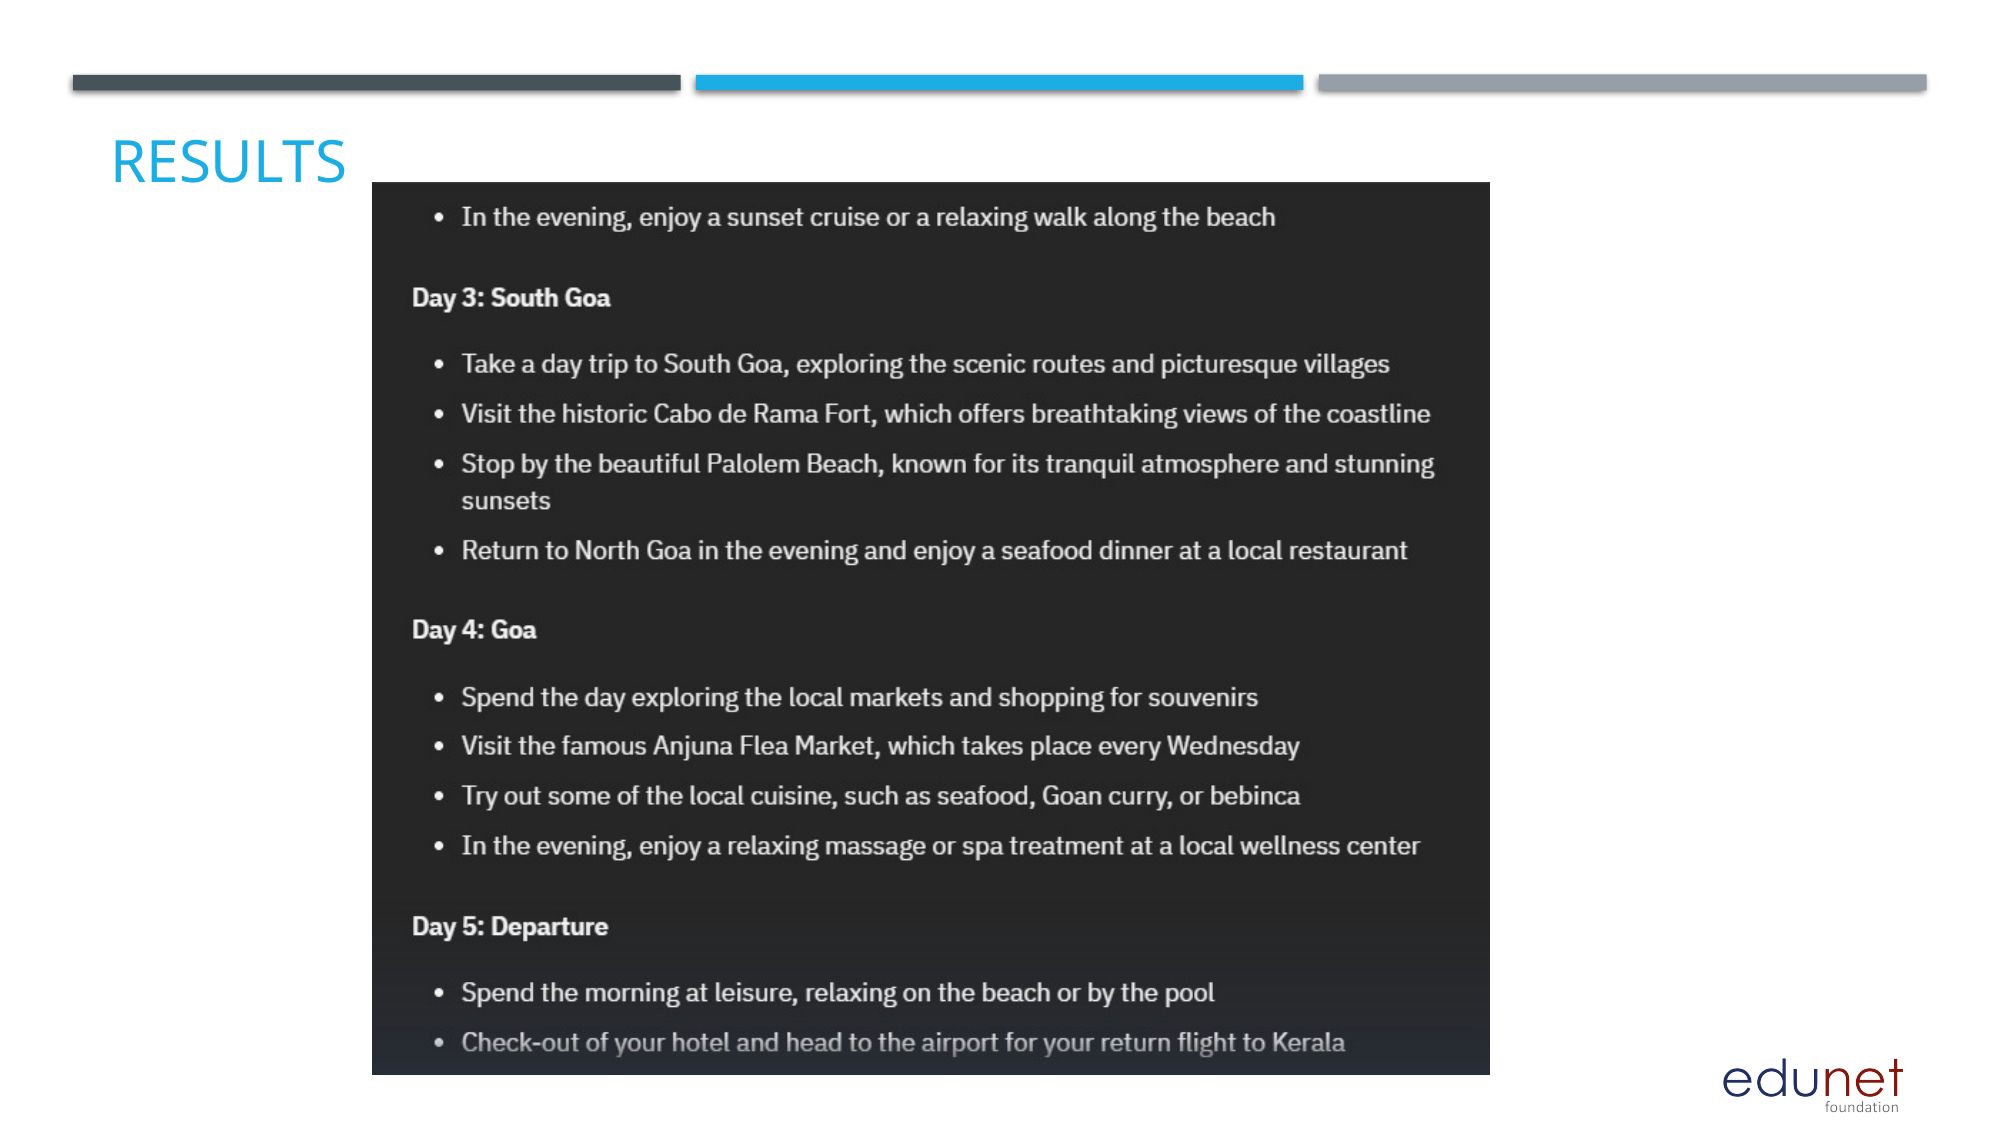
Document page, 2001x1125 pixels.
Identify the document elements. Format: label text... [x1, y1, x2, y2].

picture [1719, 1056, 1905, 1116]
title Results [95, 115, 1905, 203]
picture [371, 181, 1490, 1076]
